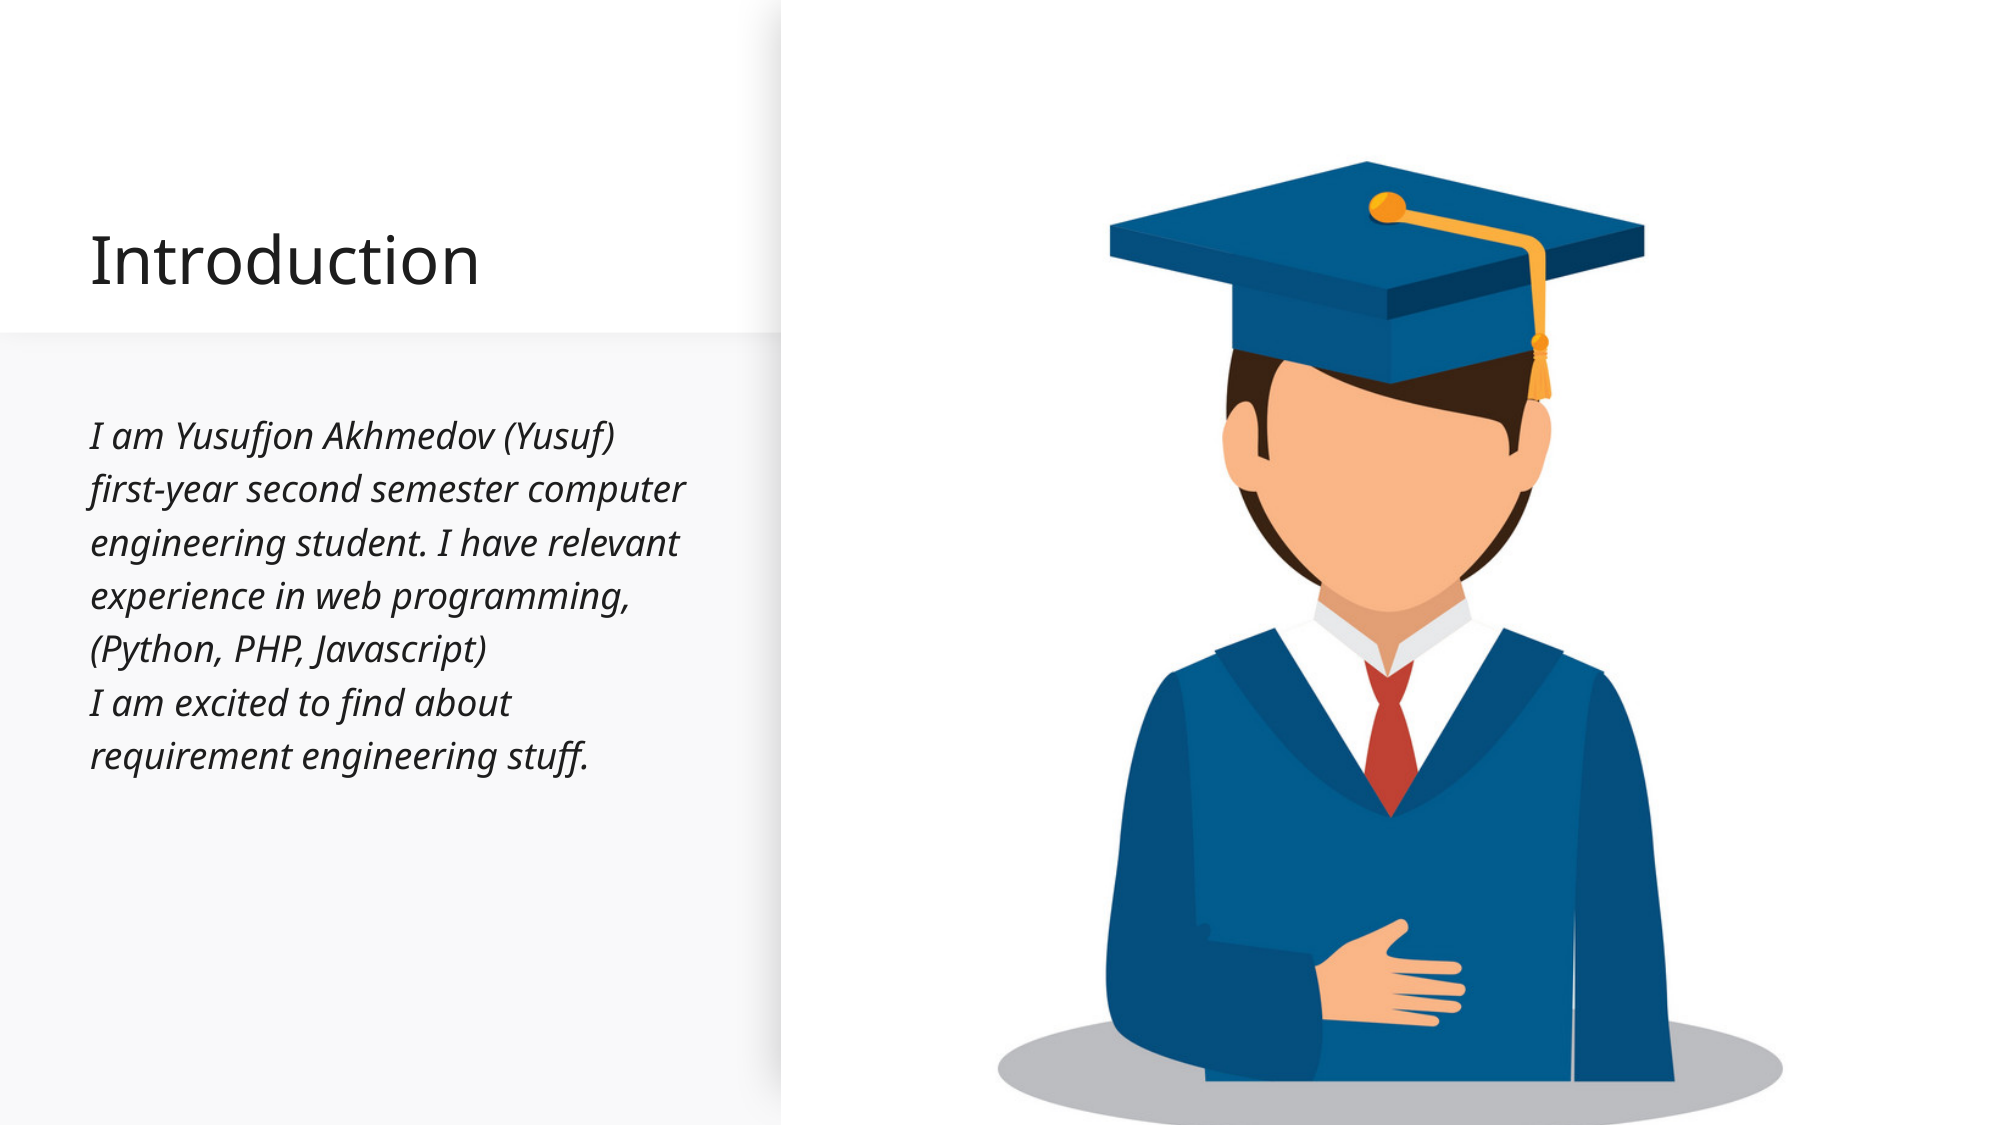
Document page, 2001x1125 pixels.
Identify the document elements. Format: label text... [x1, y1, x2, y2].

picture [781, 0, 2000, 1125]
list I am Yusufjon Akhmedov (Yusuf) first-year second semester computer engineering student. I have relevant experience in web programming, (Python, PHP, Javascript) I am excited to find about requirement engineering stuff. [75, 395, 705, 803]
title Introduction [75, 71, 705, 307]
